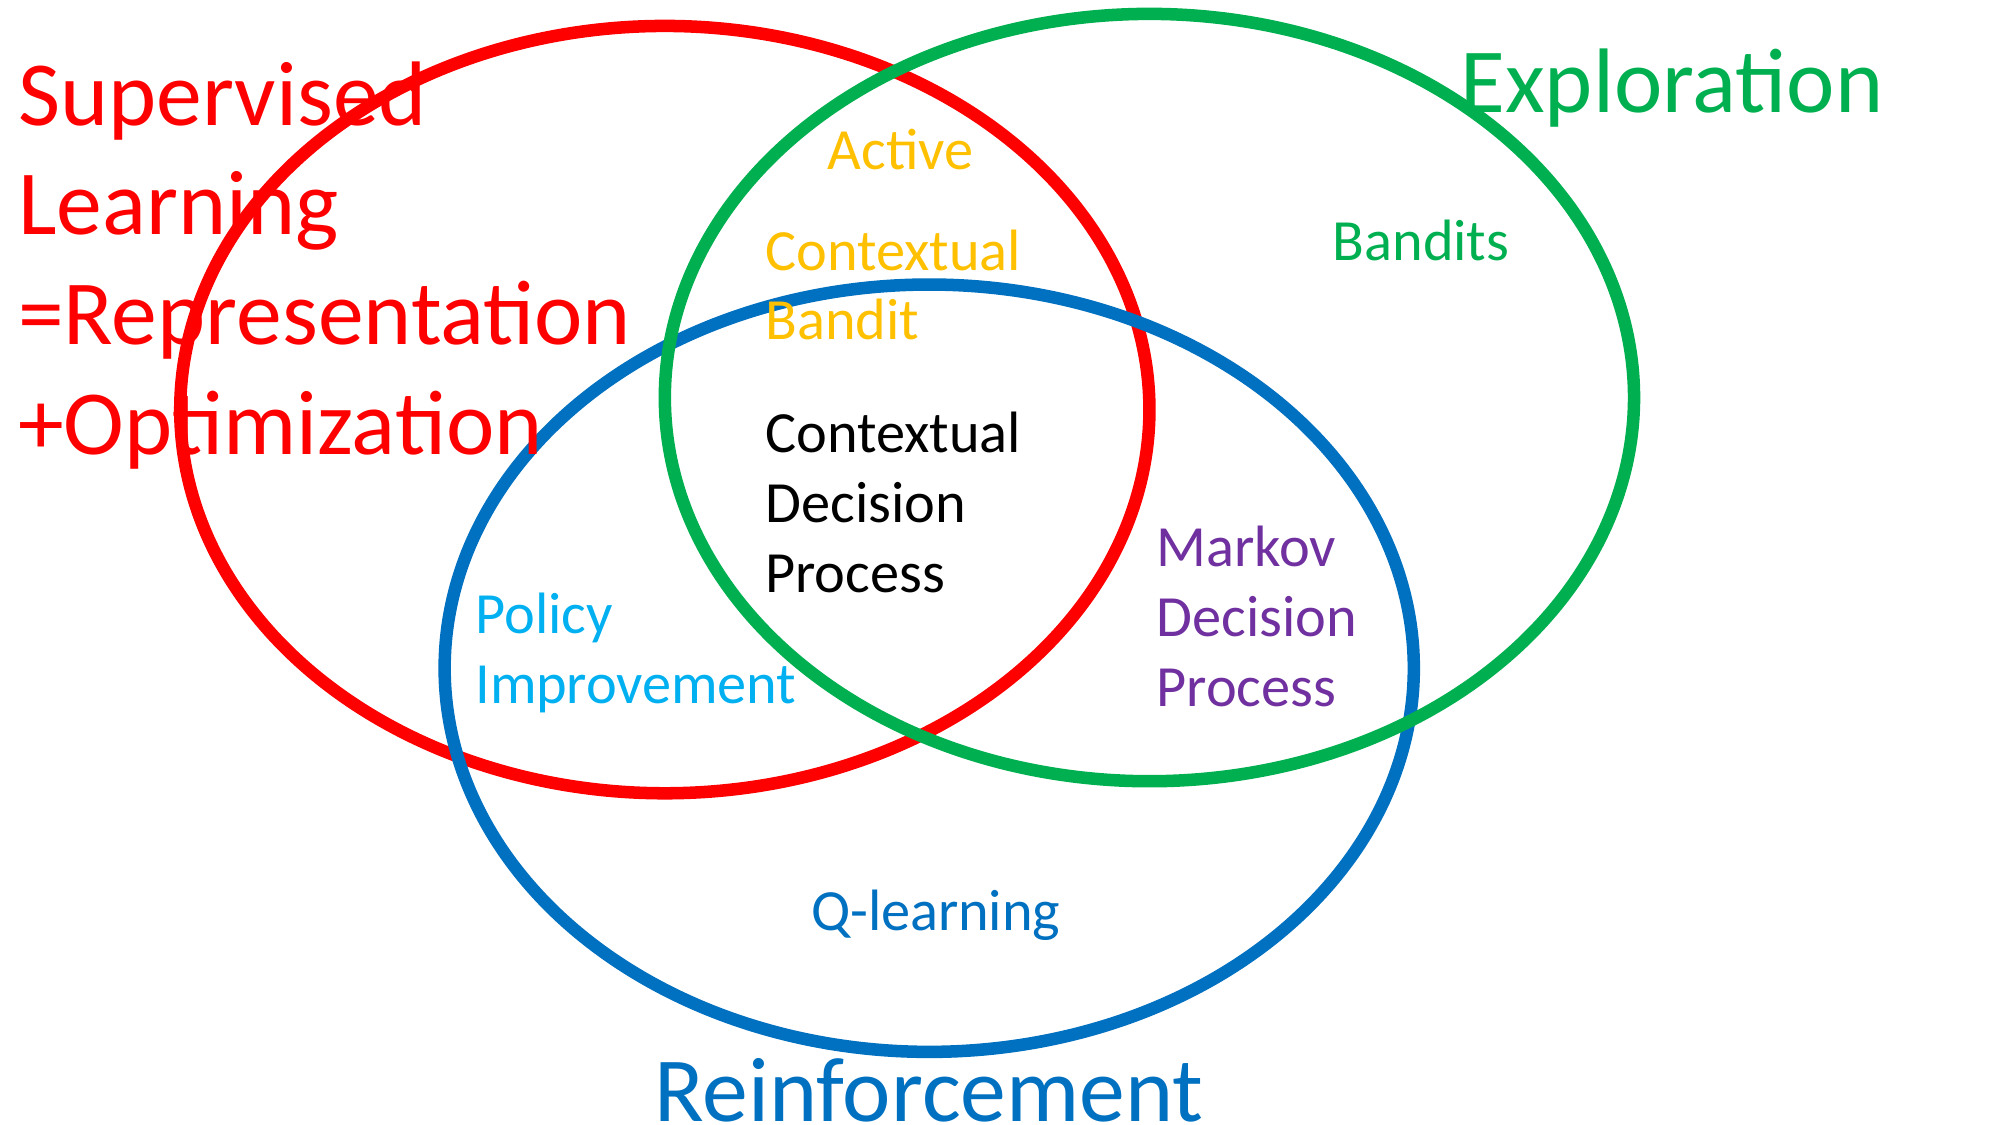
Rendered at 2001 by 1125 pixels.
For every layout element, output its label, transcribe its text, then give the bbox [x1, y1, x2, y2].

text_box Exploration [1445, 13, 1899, 139]
text_box Q-learning [796, 865, 1076, 950]
text_box [663, 12, 1636, 783]
text_box [647, 24, 893, 354]
text_box Supervised Learning =Representation +Optimization [3, 25, 647, 481]
text_box Active [812, 104, 1015, 189]
text_box [460, 343, 712, 567]
text_box Bandits [1318, 194, 1525, 280]
text_box Contextual Decision Process [750, 386, 1050, 612]
text_box Contextual Bandit [750, 204, 1050, 359]
text_box Reinforcement [639, 1022, 1219, 1125]
text_box Policy Improvement [460, 567, 812, 723]
text_box Markov Decision Process [1142, 500, 1372, 726]
text_box [187, 481, 504, 757]
text_box [443, 569, 1410, 1022]
